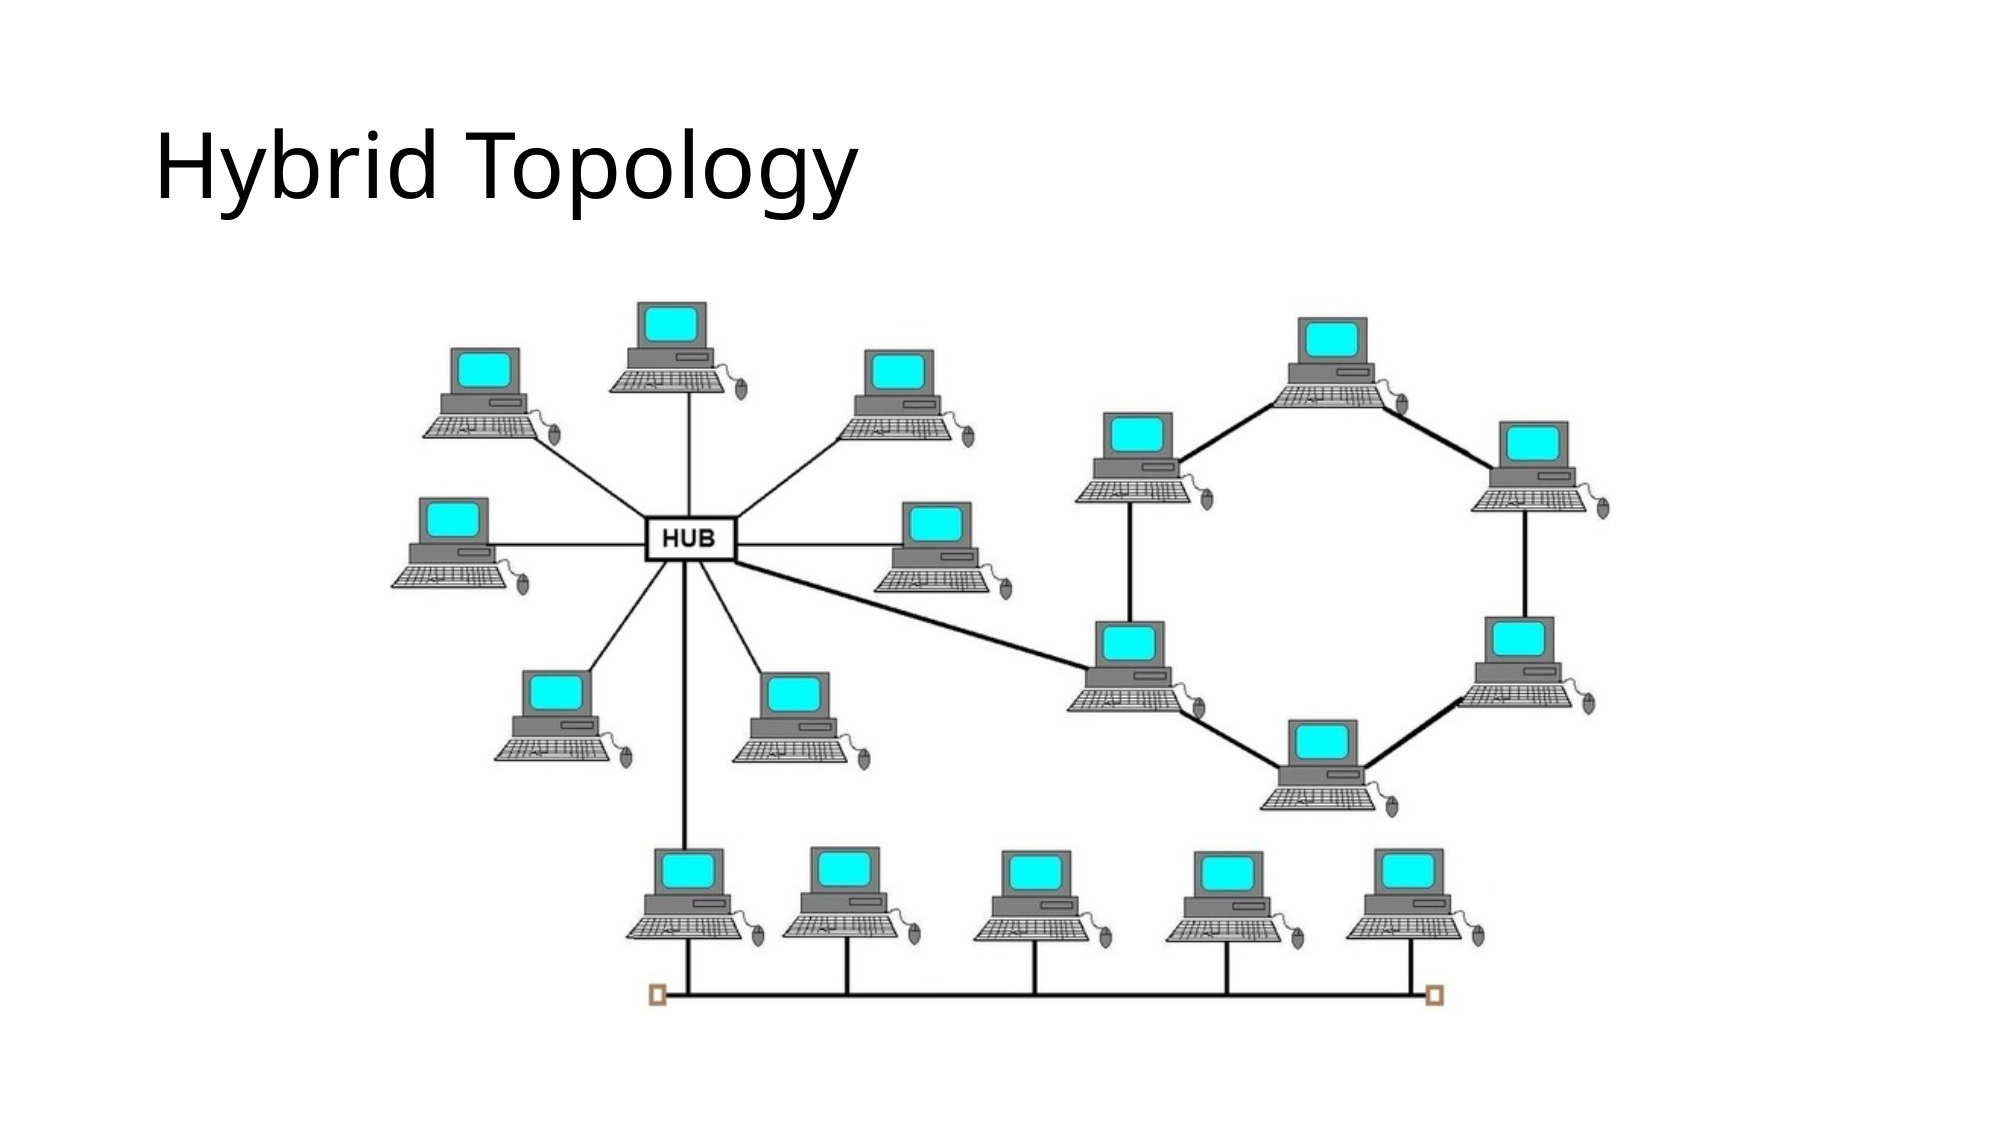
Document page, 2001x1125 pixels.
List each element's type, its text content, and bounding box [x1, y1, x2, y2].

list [389, 299, 1611, 1014]
title Hybrid Topology [137, 59, 1863, 278]
